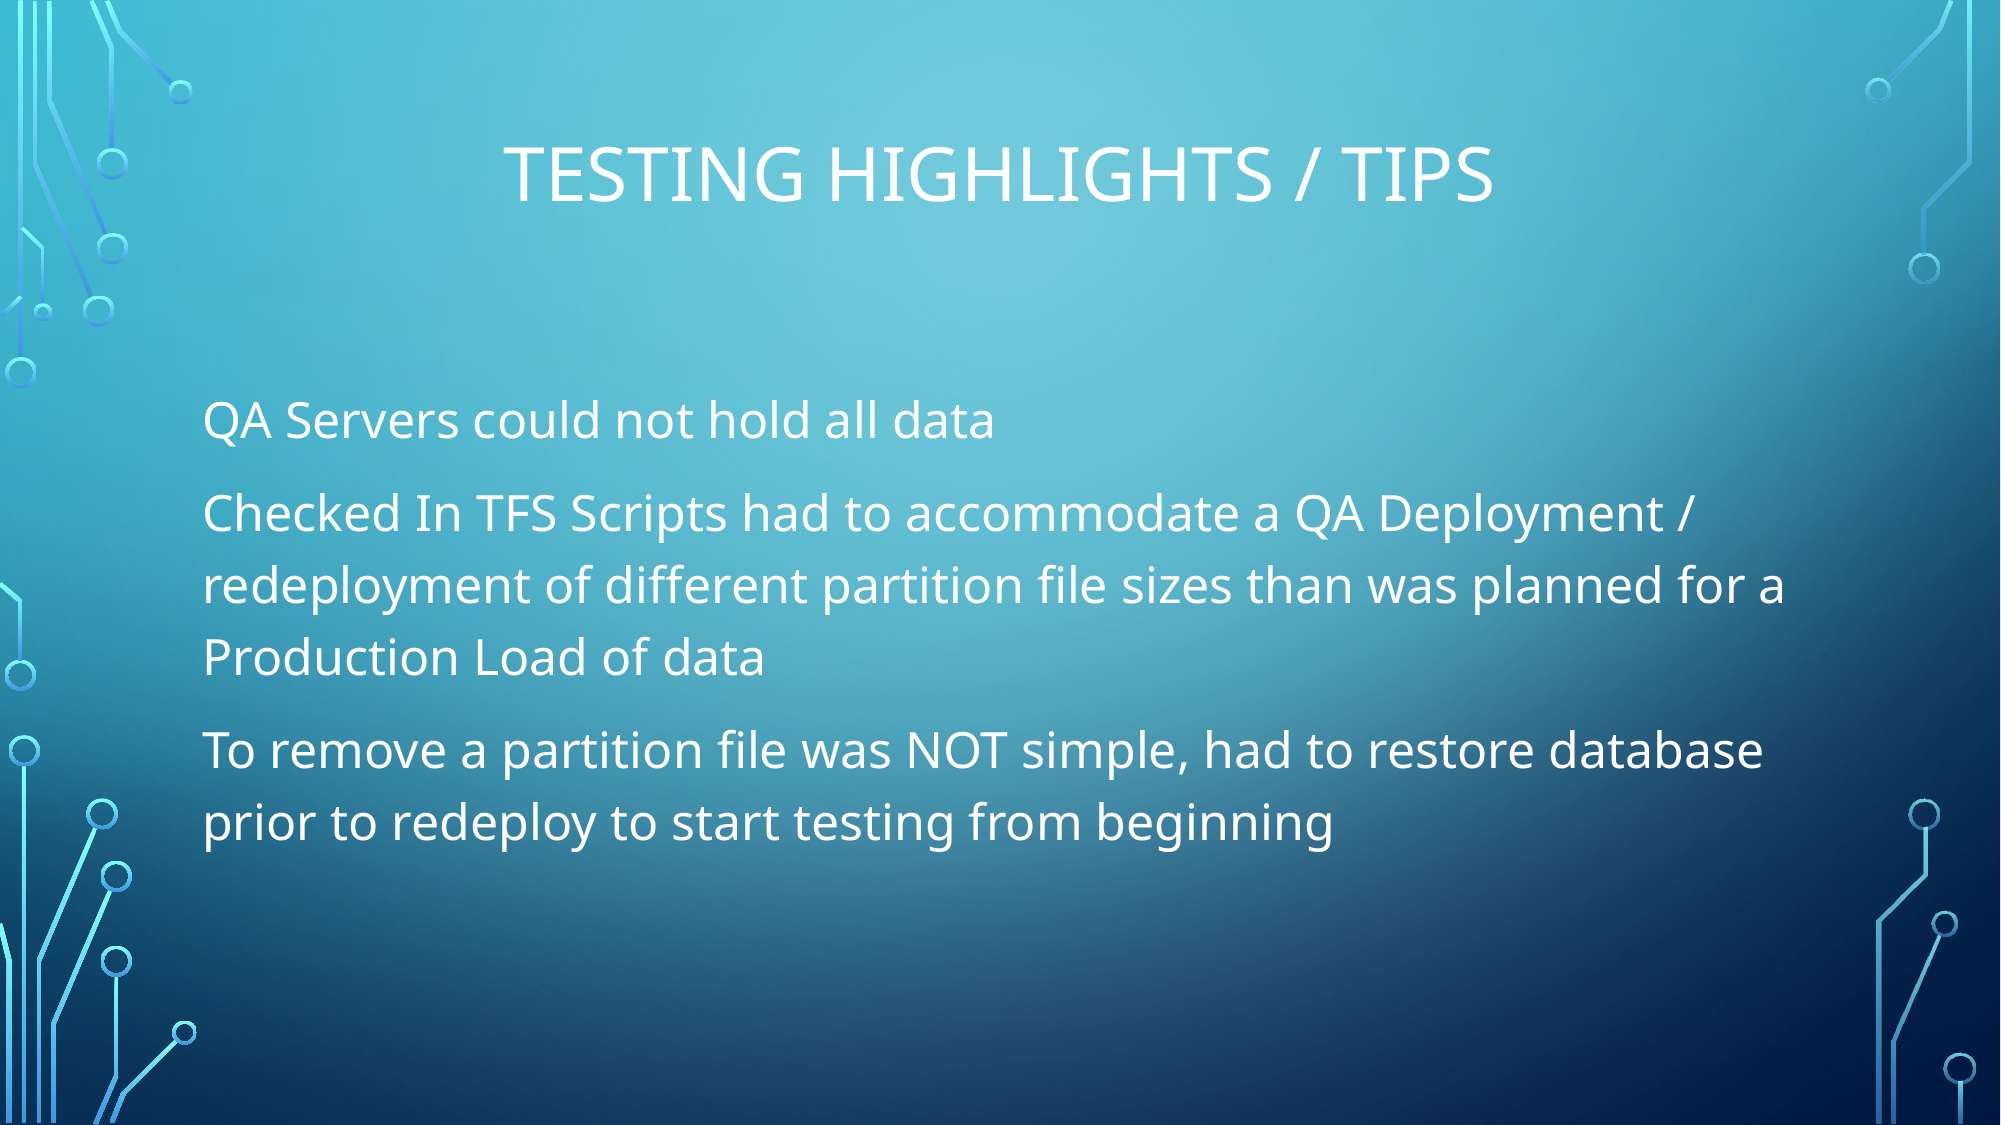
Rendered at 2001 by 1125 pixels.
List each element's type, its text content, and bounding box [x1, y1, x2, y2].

title TESTING HIGHLIGHTS / TIPS [187, 101, 1813, 344]
list QA Servers could not hold all data Checked In TFS Scripts had to accommodate a QA Deployment / redeployment of different partition file sizes than was planned for a Production Load of data To remove a partition file was NOT simple, had to restore database prior to redeploy to start testing from beginning [187, 369, 1813, 950]
